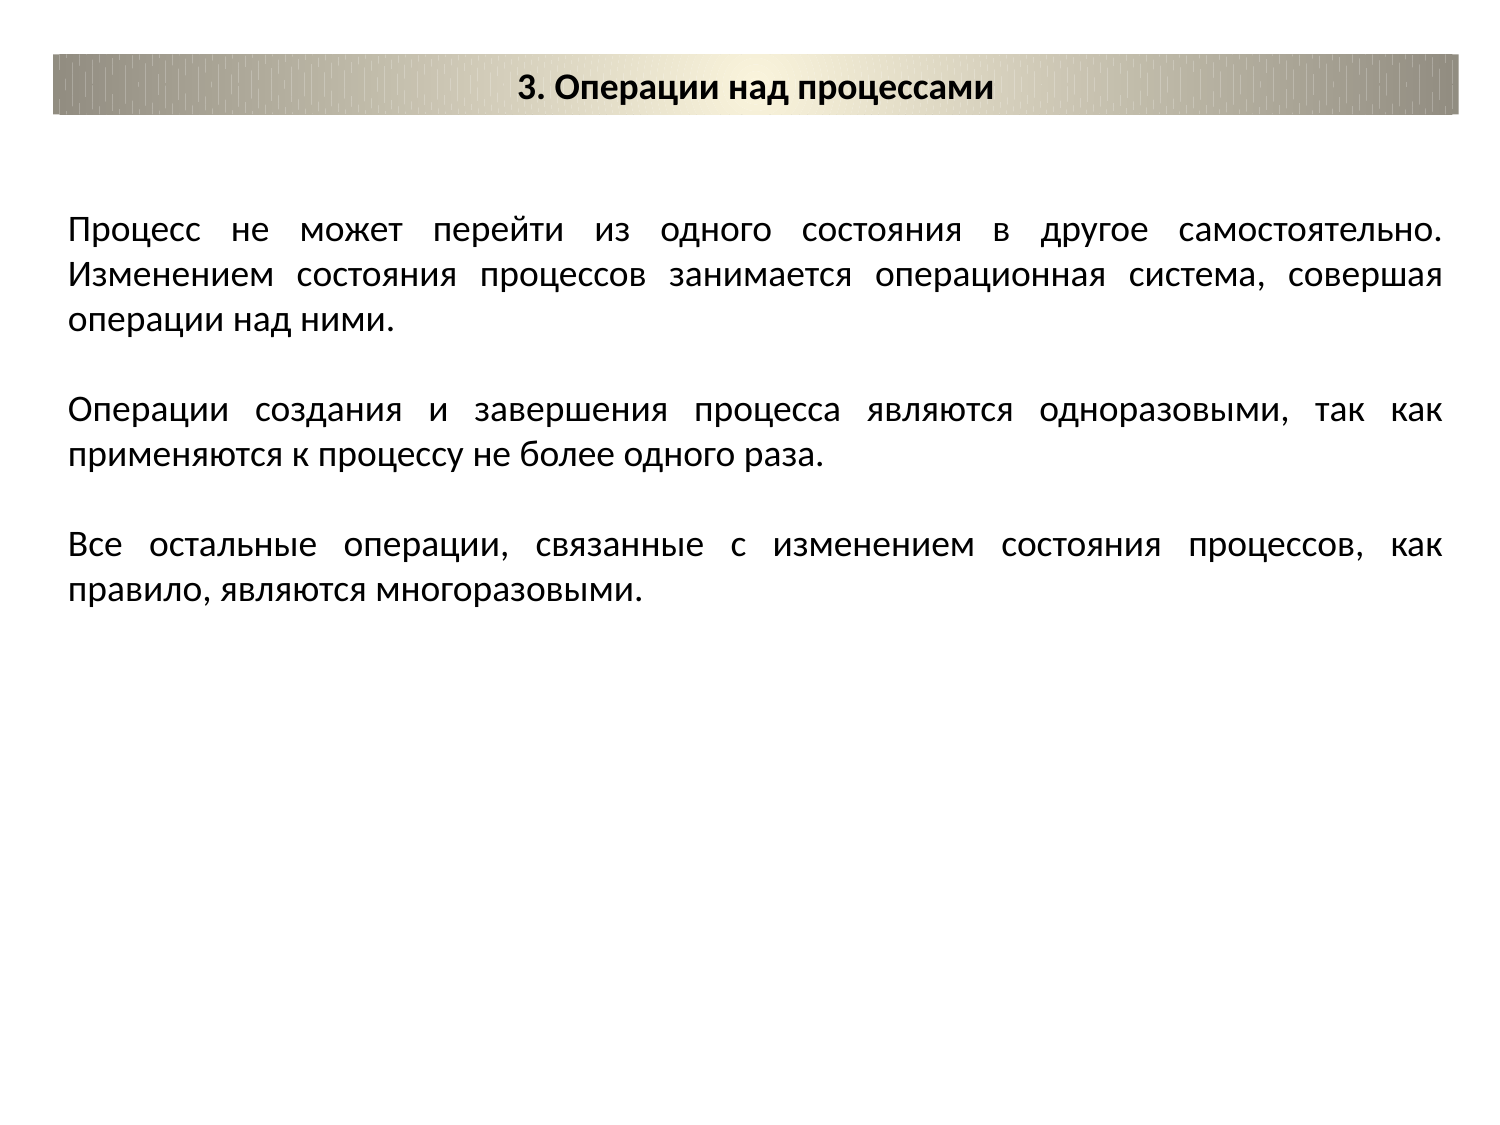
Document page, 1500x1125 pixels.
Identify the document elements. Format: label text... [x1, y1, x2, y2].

text_box 3. Операции над процессами [53, 54, 1459, 115]
text_box Процесс не может перейти из одного состояния в другое самостоятельно. Изменением состояния процессов занимается операционная система, совершая операции над ними. Операции создания и завершения процесса являются одноразовыми, так как применяются к процессу не более одного раза. Все остальные операции, связанные с изменением состояния процессов, как правило, являются многоразовыми. [53, 196, 1459, 616]
